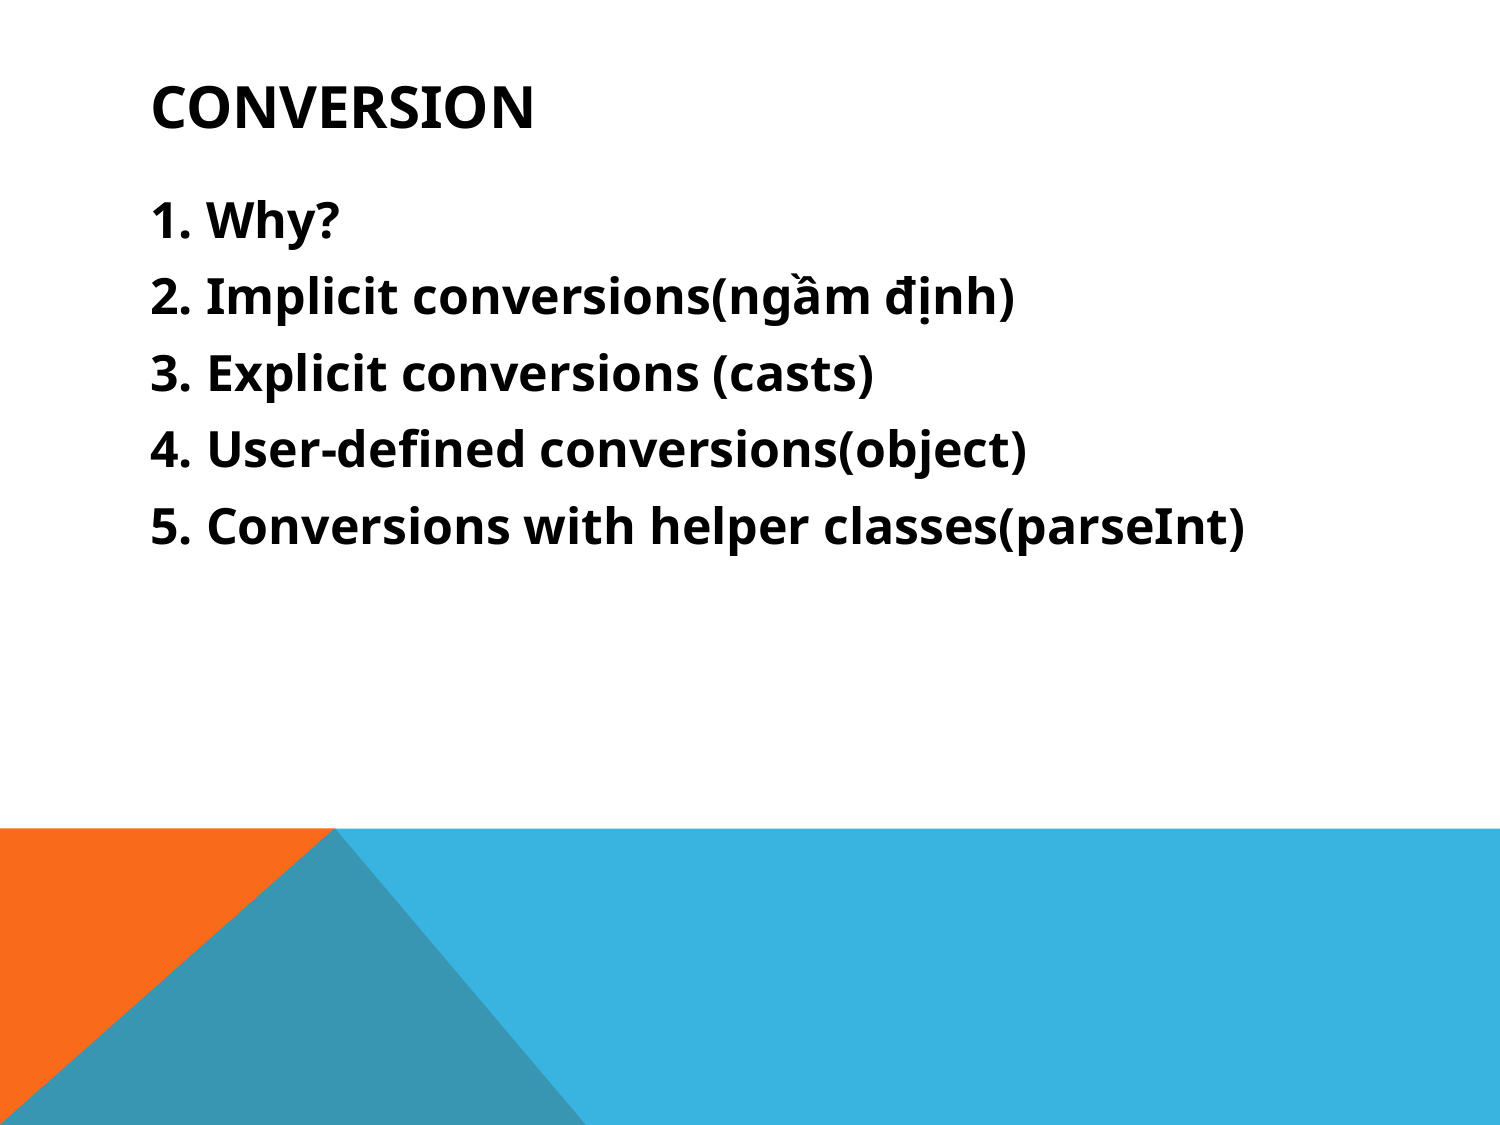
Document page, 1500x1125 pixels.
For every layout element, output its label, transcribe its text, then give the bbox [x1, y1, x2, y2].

title CONVERSION [135, 60, 1369, 150]
list Why? Implicit conversions(ngầm định) Explicit conversions (casts) User-defined conversions(object) Conversions with helper classes(parseInt) [135, 180, 1369, 768]
